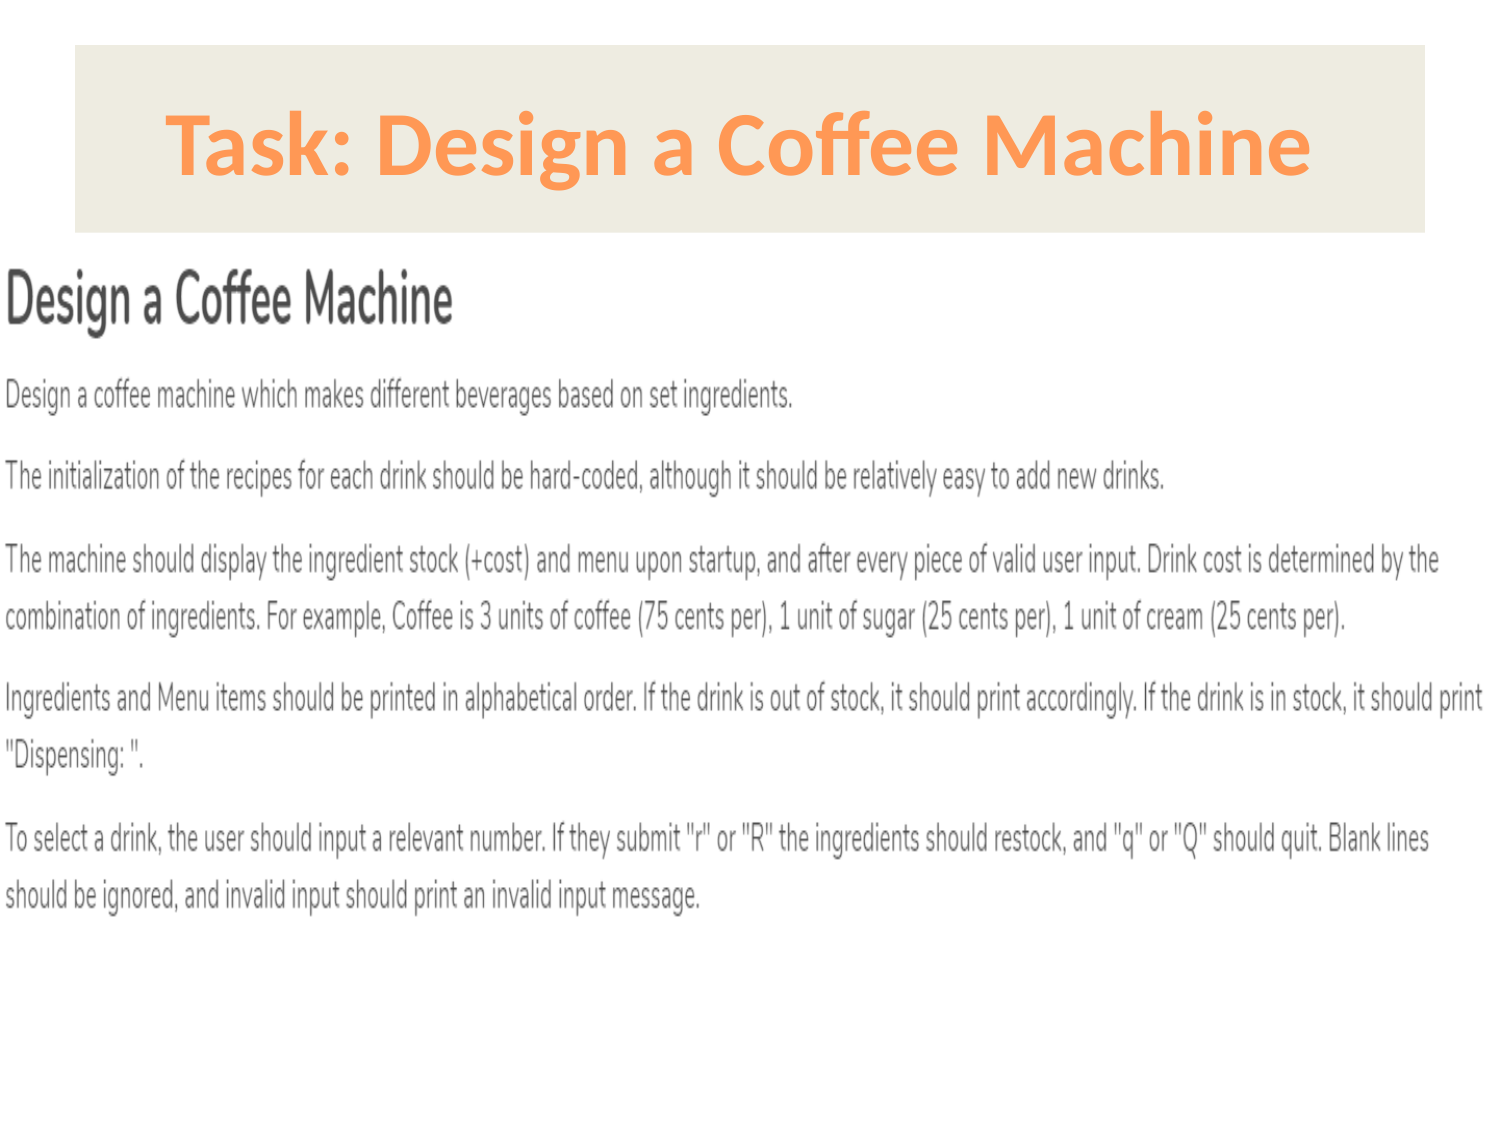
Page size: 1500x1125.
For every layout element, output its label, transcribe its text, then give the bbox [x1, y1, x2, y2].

picture [0, 237, 1500, 1001]
title Task: Design a Coffee Machine [75, 45, 1425, 233]
